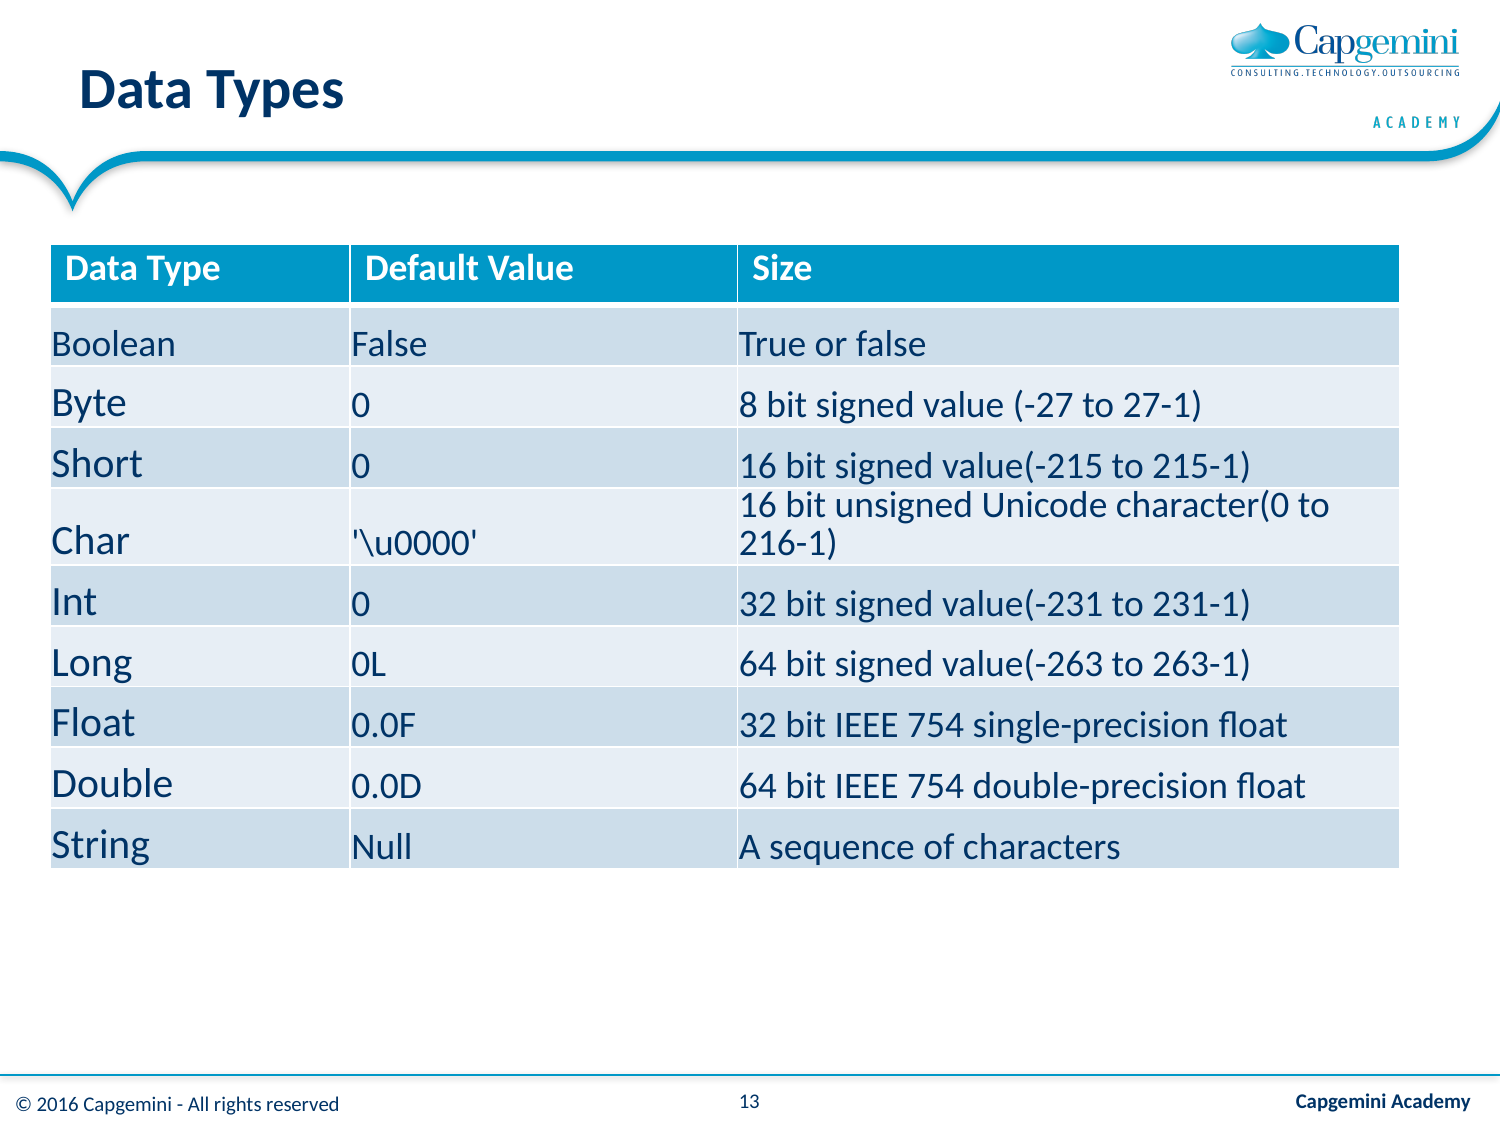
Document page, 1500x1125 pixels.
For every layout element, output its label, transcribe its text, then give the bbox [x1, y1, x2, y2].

table_cell 32 bit IEEE 754 single-precision float [738, 687, 1399, 746]
table_cell Float [51, 687, 349, 746]
table_cell 32 bit signed value(-231 to 231-1) [738, 566, 1399, 625]
table_cell 64 bit IEEE 754 double-precision float [738, 748, 1399, 807]
table_cell 0.0F [351, 687, 737, 746]
table_cell Int [51, 566, 349, 625]
slide_number 13 [680, 1076, 819, 1125]
table_cell 16 bit signed value(-215 to 215-1) [738, 428, 1399, 487]
table_cell Boolean [51, 308, 349, 365]
table_cell 0 [351, 566, 737, 625]
table_cell Char [51, 489, 349, 564]
table_cell 8 bit signed value (-27 to 27-1) [738, 367, 1399, 426]
table_cell 16 bit unsigned Unicode character(0 to 216-1) [738, 489, 1399, 564]
table_cell A sequence of characters [738, 809, 1399, 868]
table_cell Double [51, 748, 349, 807]
table_cell 0 [351, 367, 737, 426]
table_cell '\u0000' [351, 489, 737, 564]
table_header Size [738, 245, 1399, 302]
table_cell False [351, 308, 737, 365]
table_cell Null [351, 809, 737, 868]
table_header Default Value [351, 245, 737, 302]
table_cell Short [51, 428, 349, 487]
table_cell 0L [351, 627, 737, 686]
picture [1401, 23, 1461, 128]
table_cell String [51, 809, 349, 868]
table_cell 0.0D [351, 748, 737, 807]
table_cell True or false [738, 308, 1399, 365]
table_cell Byte [51, 367, 349, 426]
table_cell Long [51, 627, 349, 686]
table_cell 0 [351, 428, 737, 487]
table_header Data Type [51, 245, 349, 302]
title Data Types [49, 0, 1401, 188]
table_cell 64 bit signed value(-263 to 263-1) [738, 627, 1399, 686]
